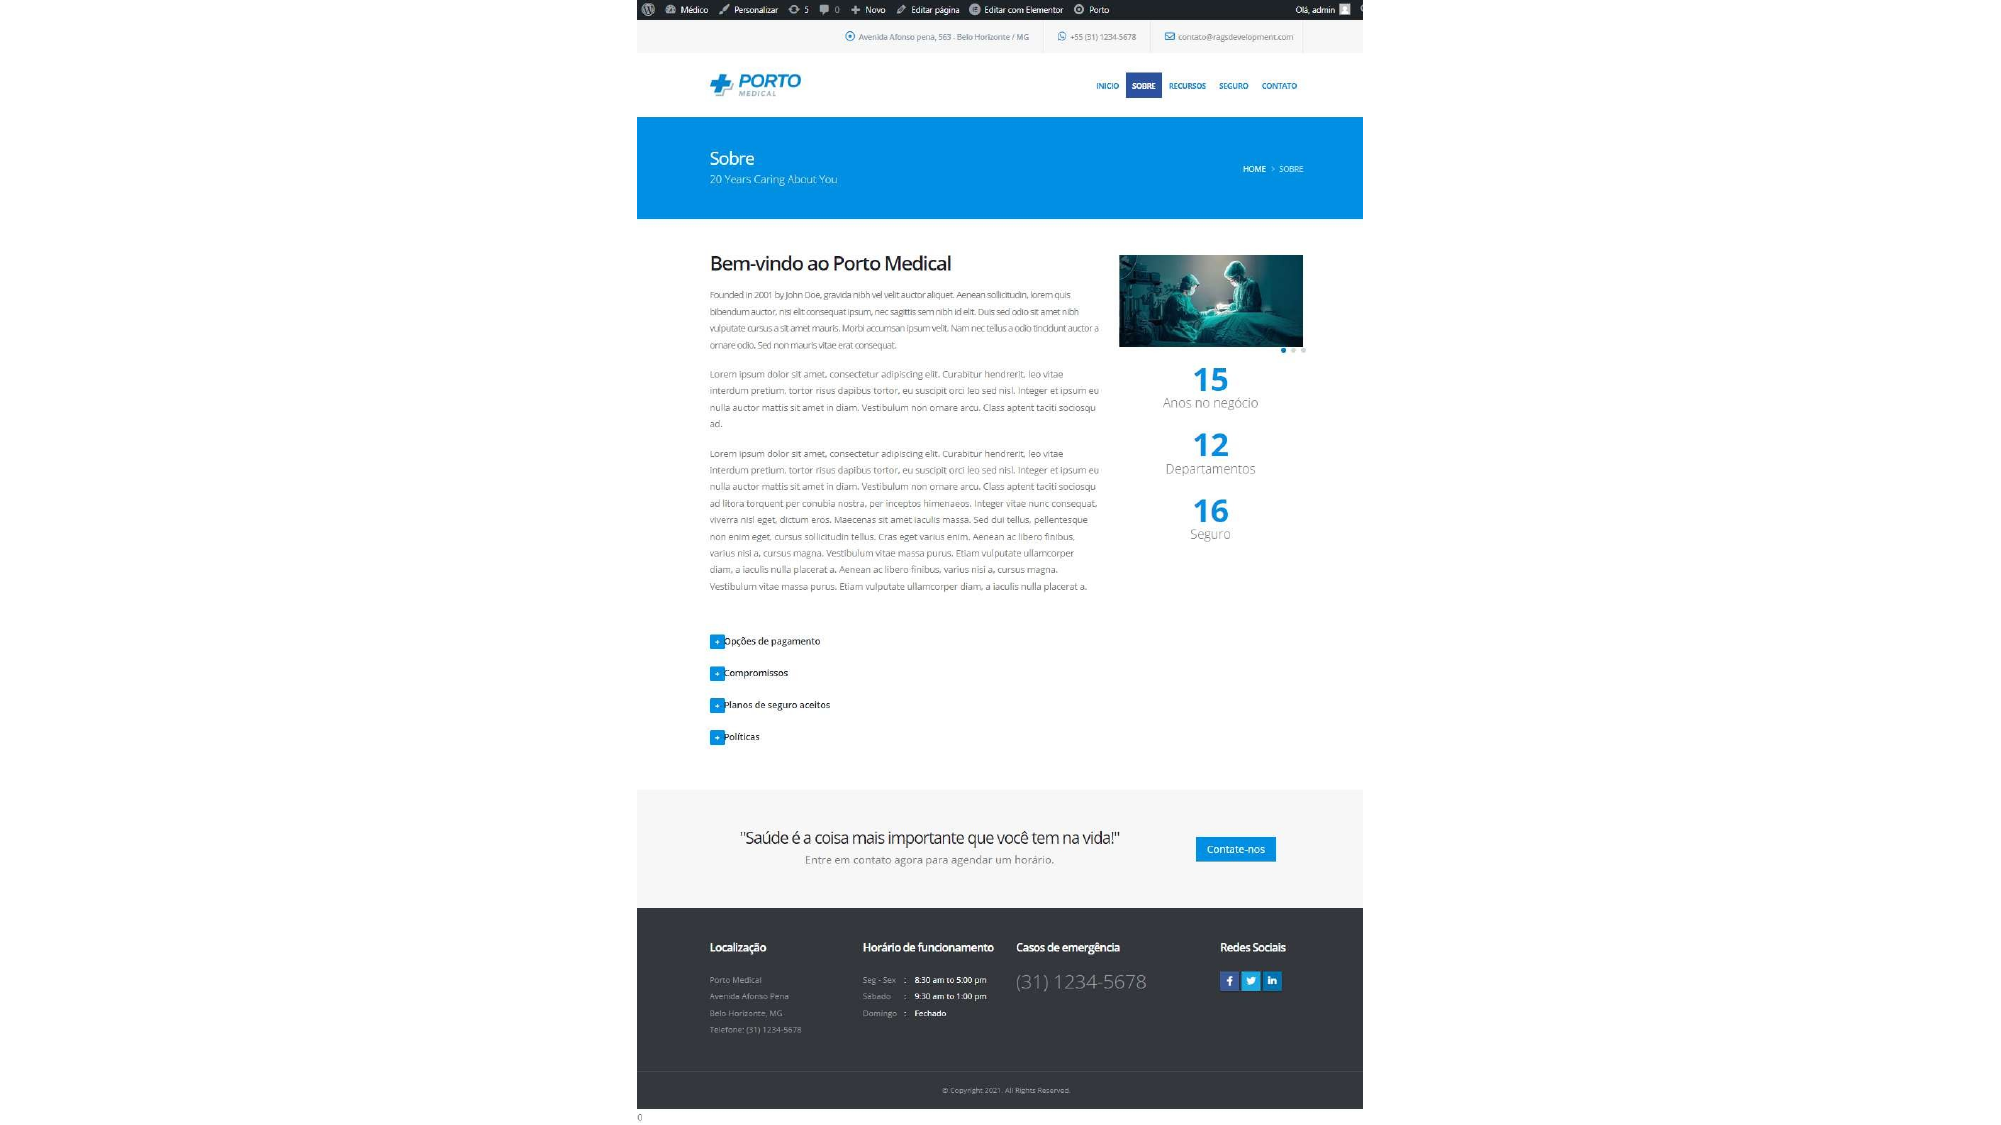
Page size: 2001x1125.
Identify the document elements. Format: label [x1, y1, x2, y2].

picture [636, 0, 1363, 1123]
